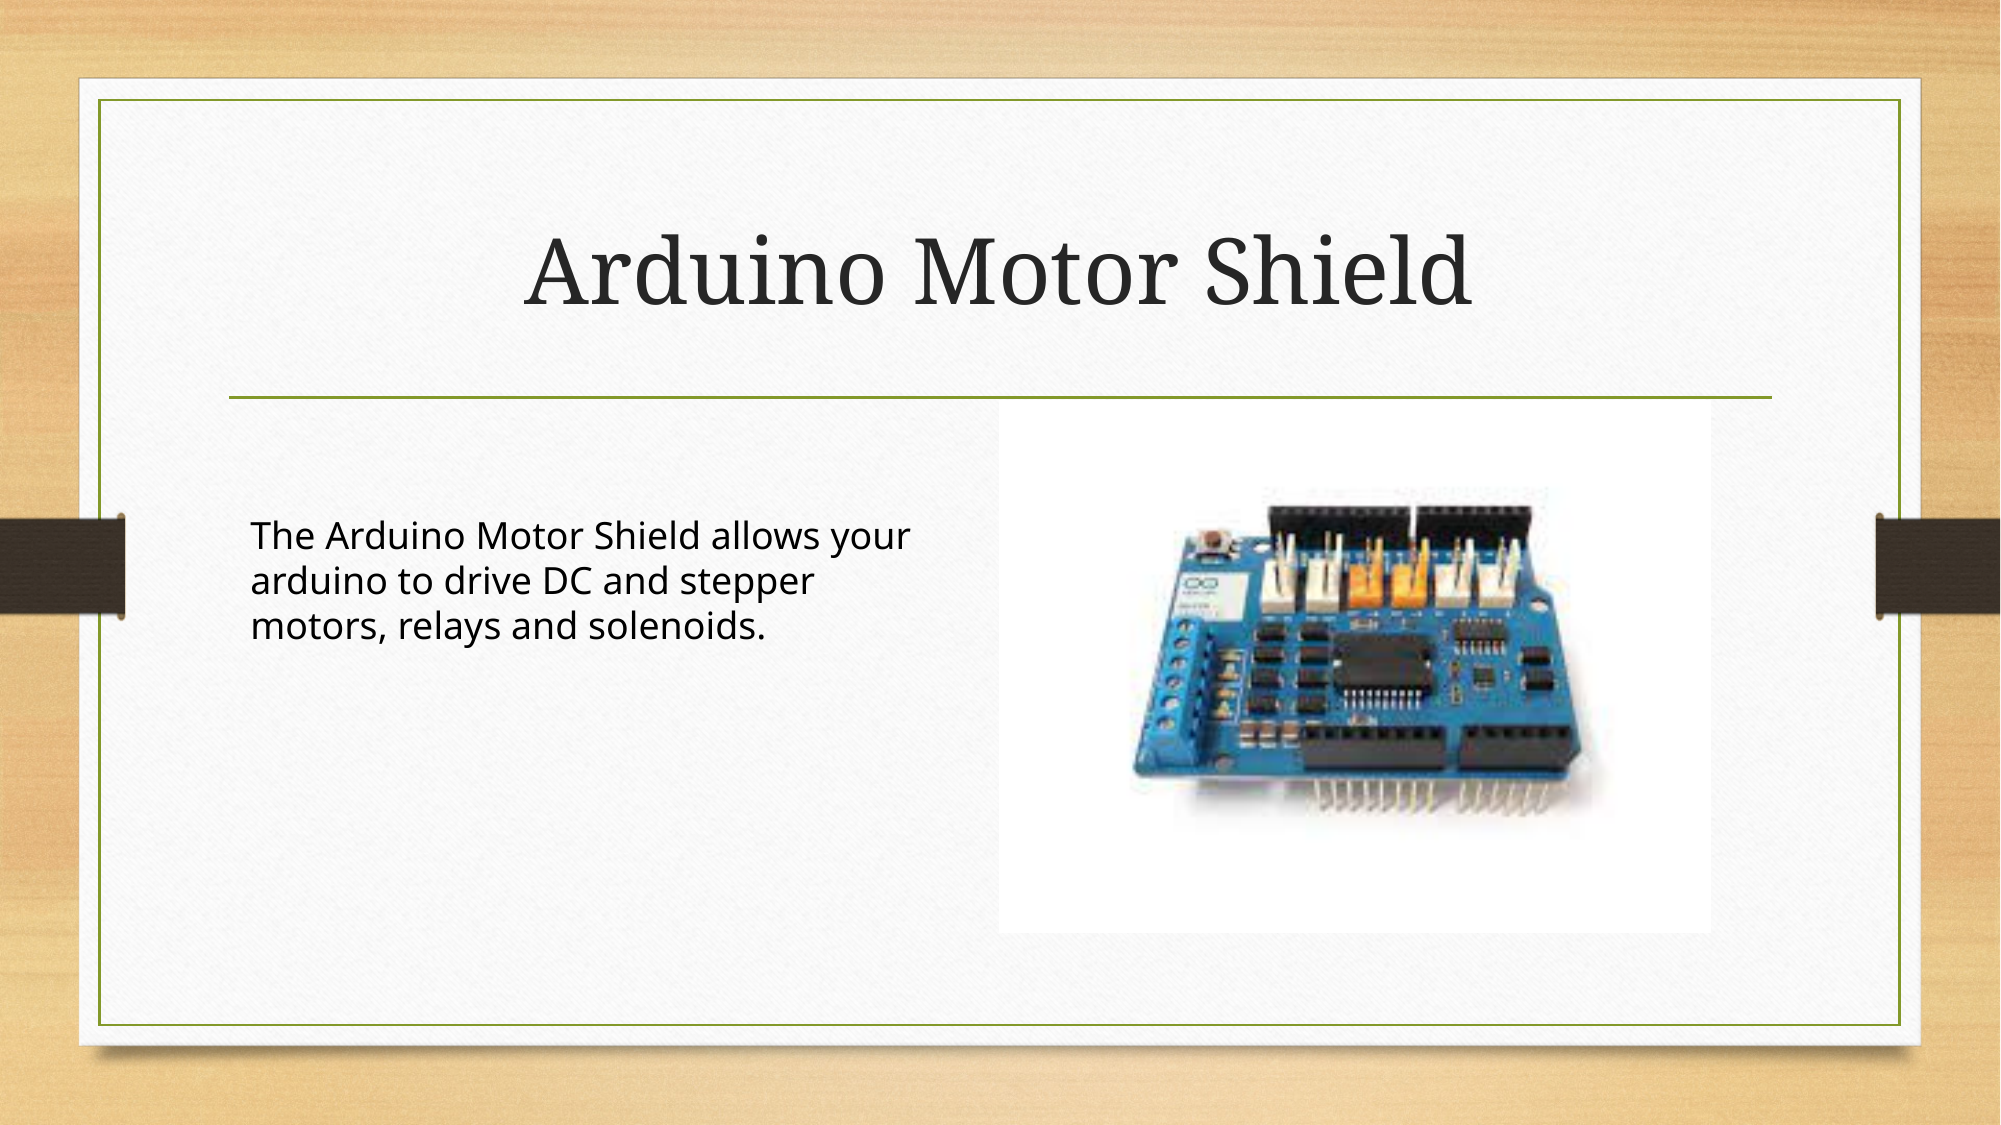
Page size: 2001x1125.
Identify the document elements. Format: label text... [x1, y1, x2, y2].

text_box The Arduino Motor Shield allows your arduino to drive DC and stepper motors, relays and solenoids. [235, 505, 947, 655]
title Arduino Motor Shield [212, 161, 1788, 375]
picture [0, 0, 2001, 1125]
